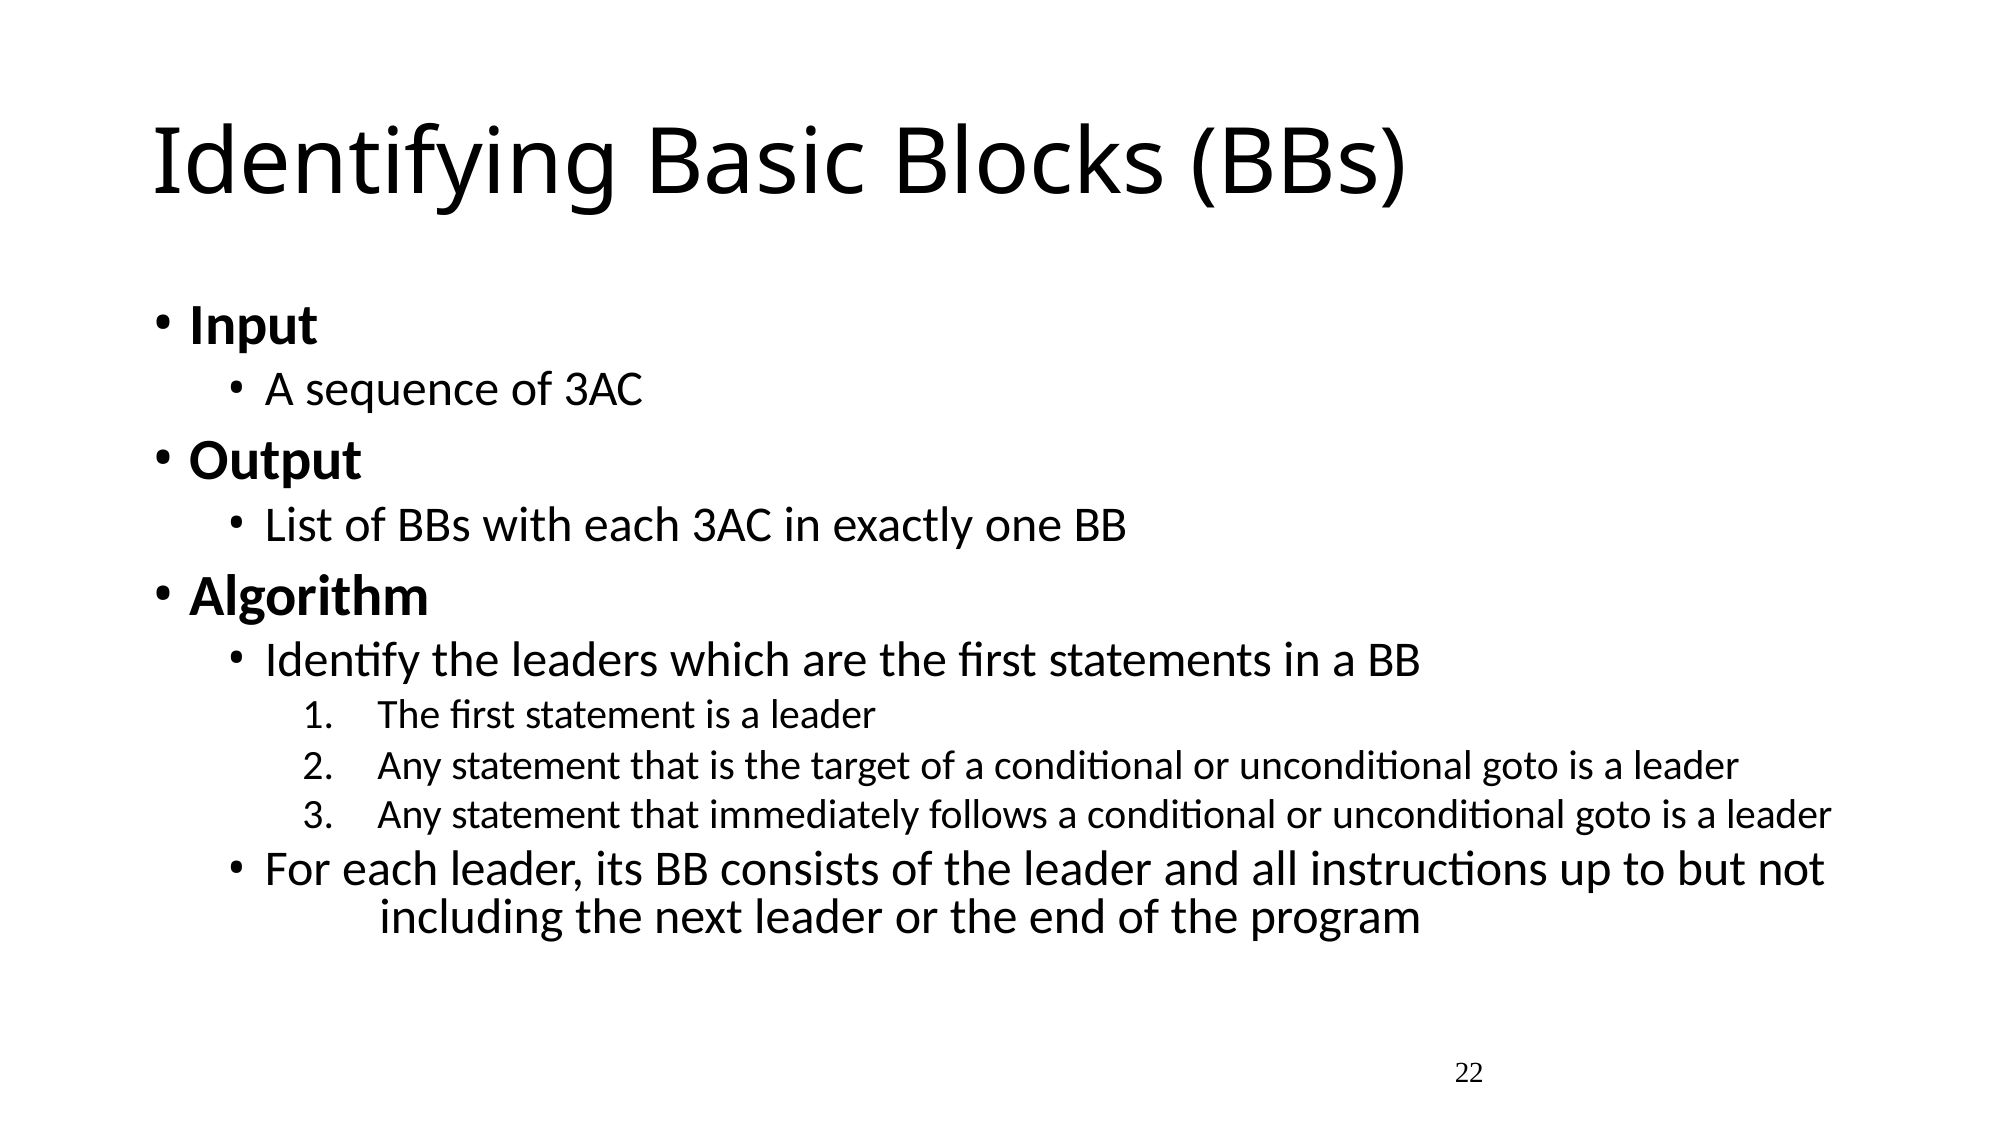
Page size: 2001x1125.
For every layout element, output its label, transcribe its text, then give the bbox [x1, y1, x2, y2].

title Identifying Basic Blocks (BBs) [150, 50, 1756, 284]
list Input A sequence of 3AC Output List of BBs with each 3AC in exactly one BB Algorithm Identify the leaders which are the first statements in a BB The first statement is a leader Any statement that is the target of a conditional or unconditional goto is a leader Any statement that immediately follows a conditional or unconditional goto is a leader For each leader, its BB consists of the leader and all instructions up to but not including the next leader or the end of the program [150, 284, 1839, 944]
slide_number 22 [1440, 1046, 1900, 1103]
